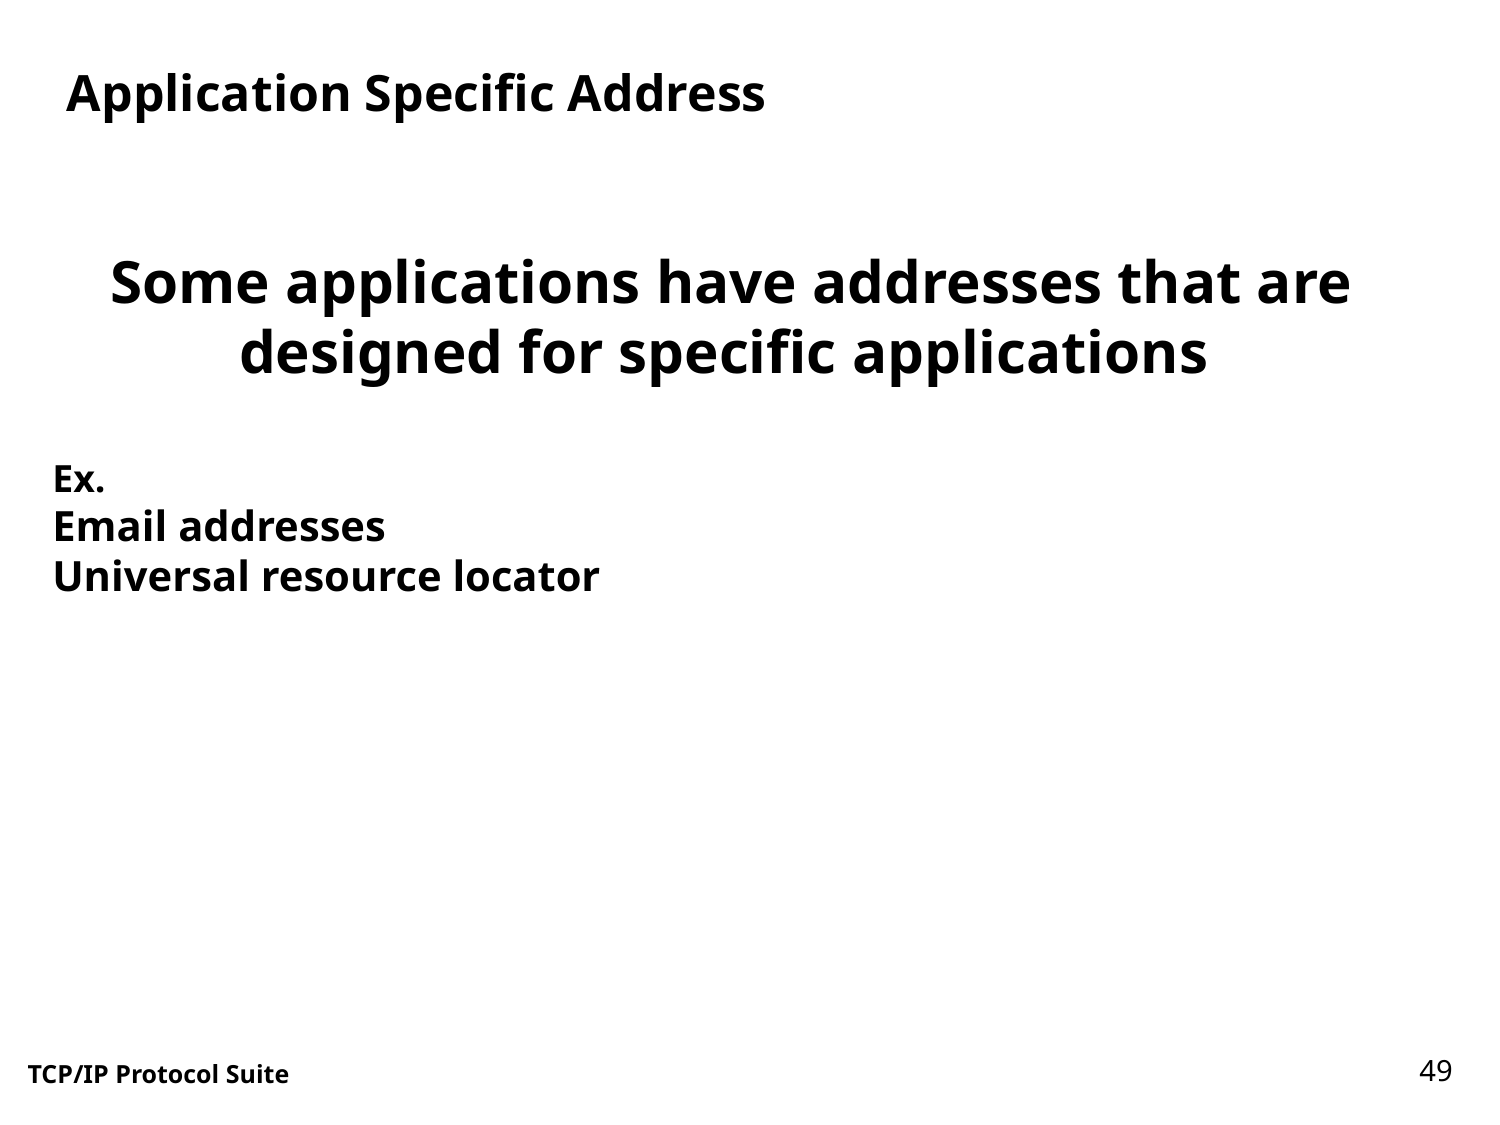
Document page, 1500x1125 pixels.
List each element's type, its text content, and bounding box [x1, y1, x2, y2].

text_box Some applications have addresses that are designed for specific applications Ex. Email addresses Universal resource locator [37, 237, 1425, 658]
slide_number 49 [1155, 1024, 1468, 1100]
text_box Application Specific Address [52, 53, 950, 129]
footer TCP/IP Protocol Suite [12, 1025, 488, 1100]
